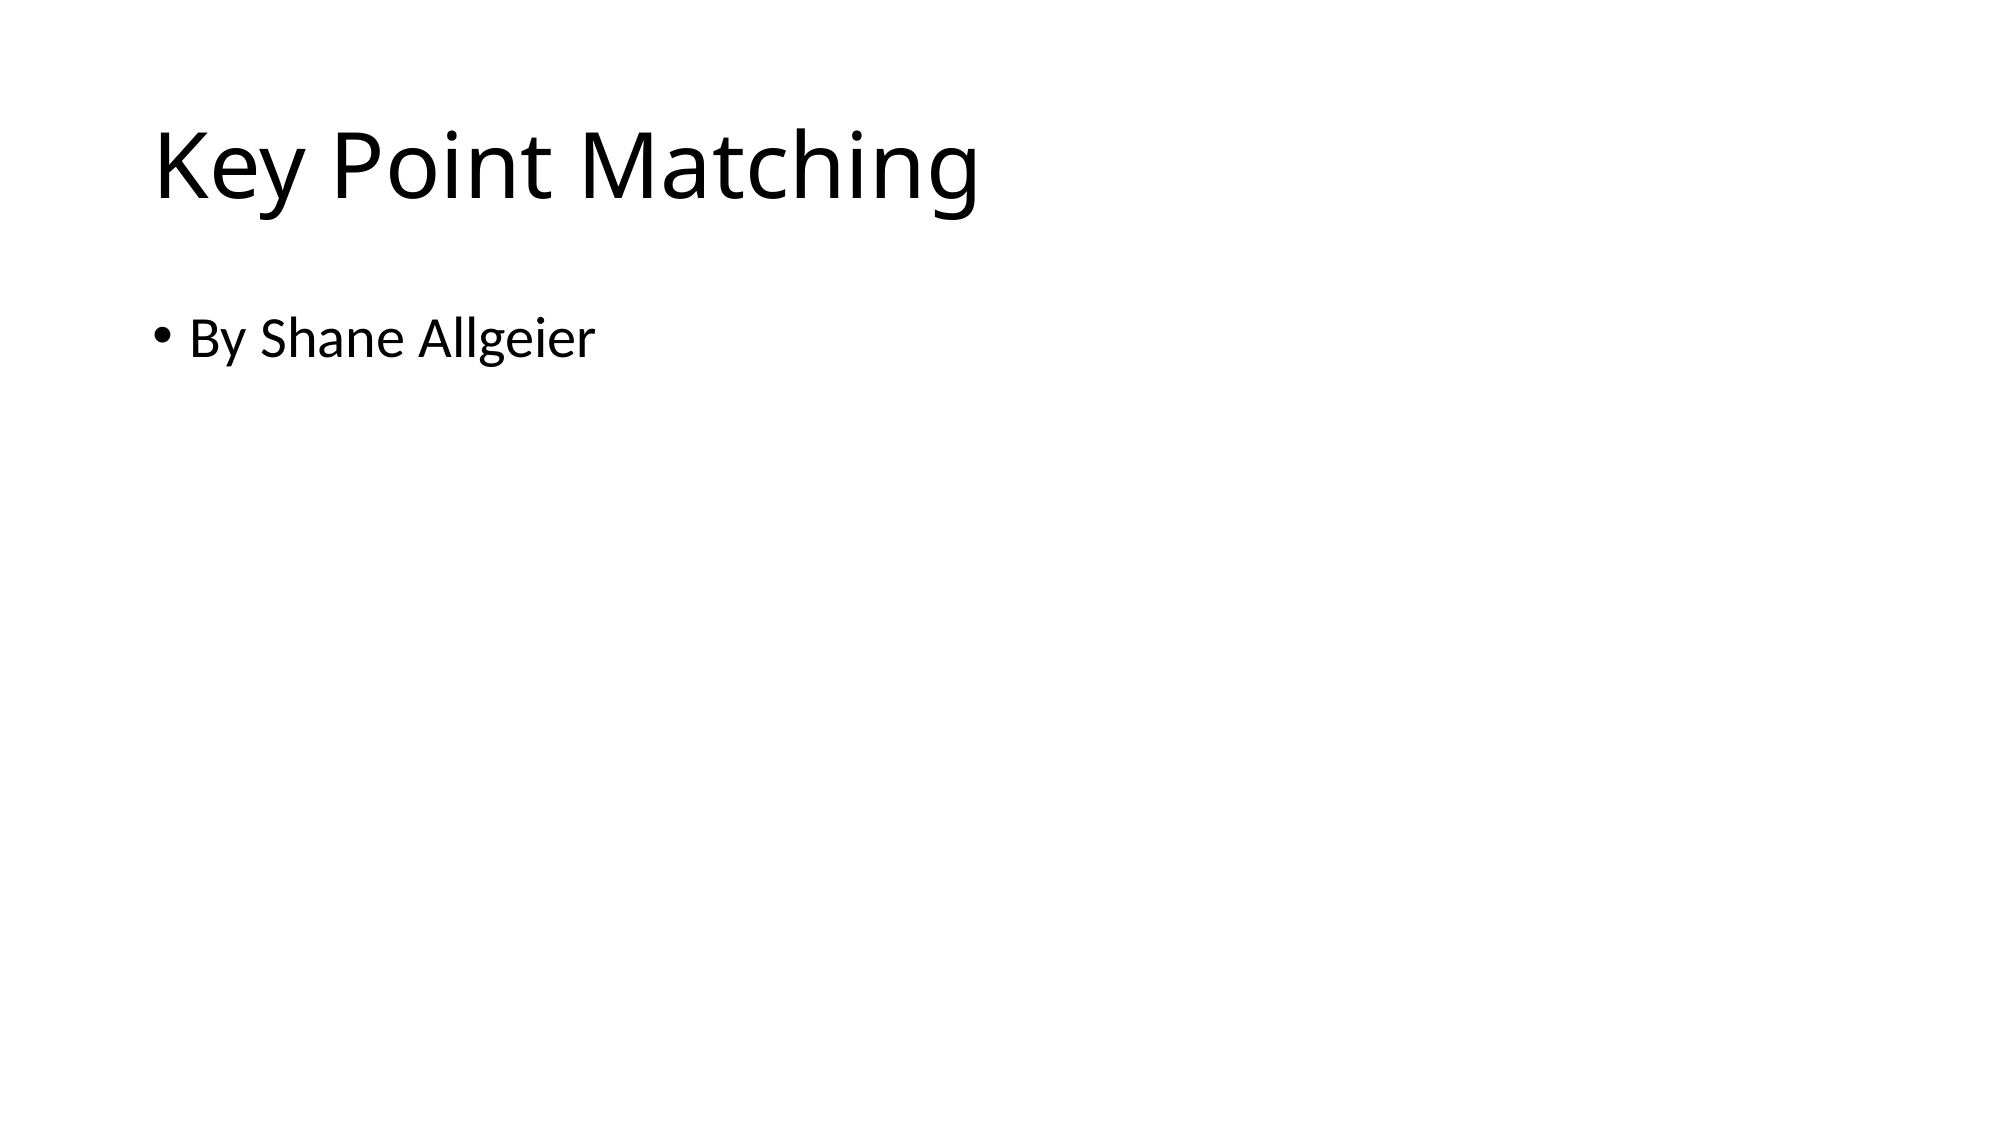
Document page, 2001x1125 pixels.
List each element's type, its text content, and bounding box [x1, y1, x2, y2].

title Key Point Matching [137, 59, 1863, 278]
list By Shane Allgeier [137, 299, 1863, 1014]
